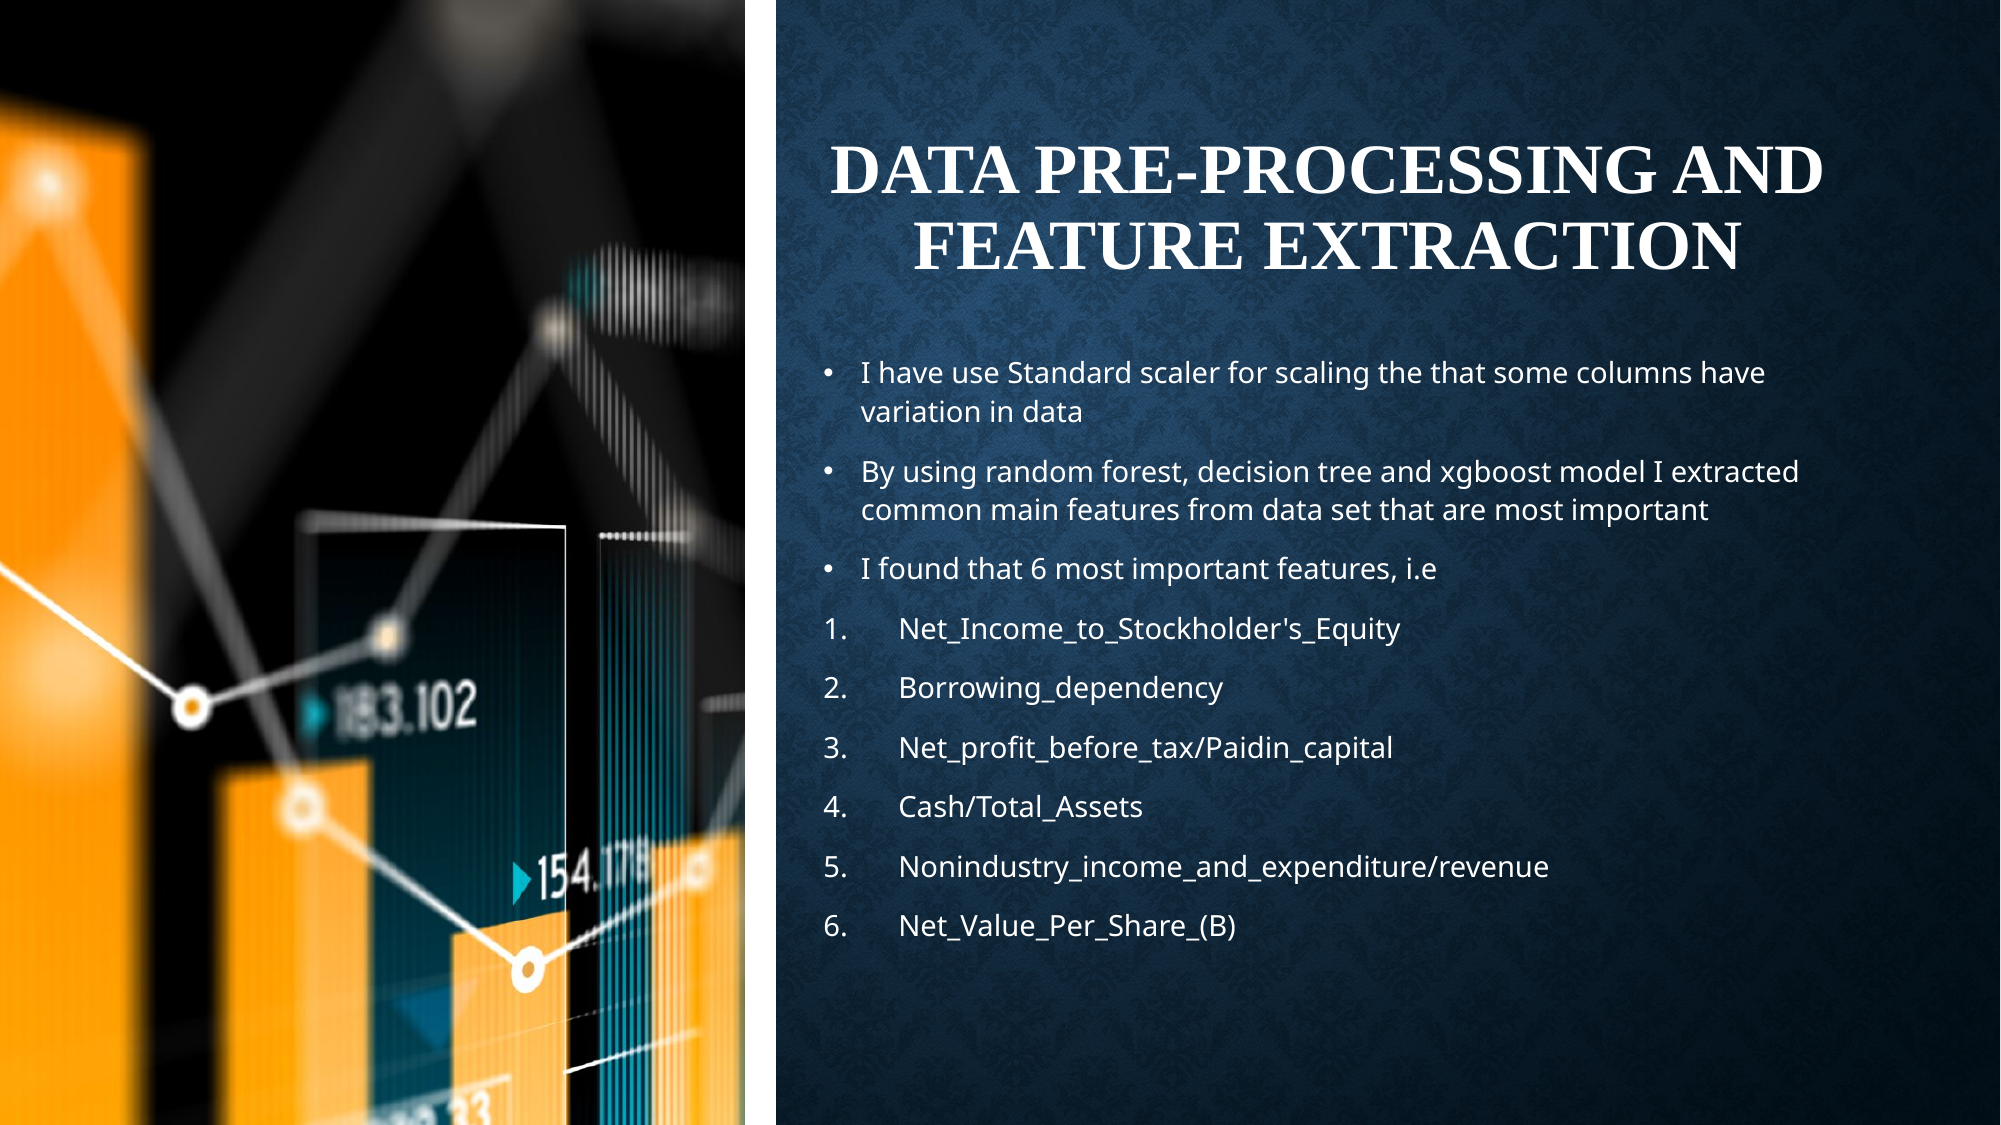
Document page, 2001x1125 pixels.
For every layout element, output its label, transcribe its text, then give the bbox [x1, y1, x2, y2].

list I have use Standard scaler for scaling the that some columns have variation in data By using random forest, decision tree and xgboost model I extracted common main features from data set that are most important I found that 6 most important features, i.e Net_Income_to_Stockholder's_Equity Borrowing_dependency Net_profit_before_tax/Paidin_capital Cash/Total_Assets Nonindustry_income_and_expenditure/revenue Net_Value_Per_Share_(B) [808, 343, 1849, 950]
picture [0, 0, 761, 1125]
title Data pre-processing and feature extraction [808, 99, 1849, 318]
